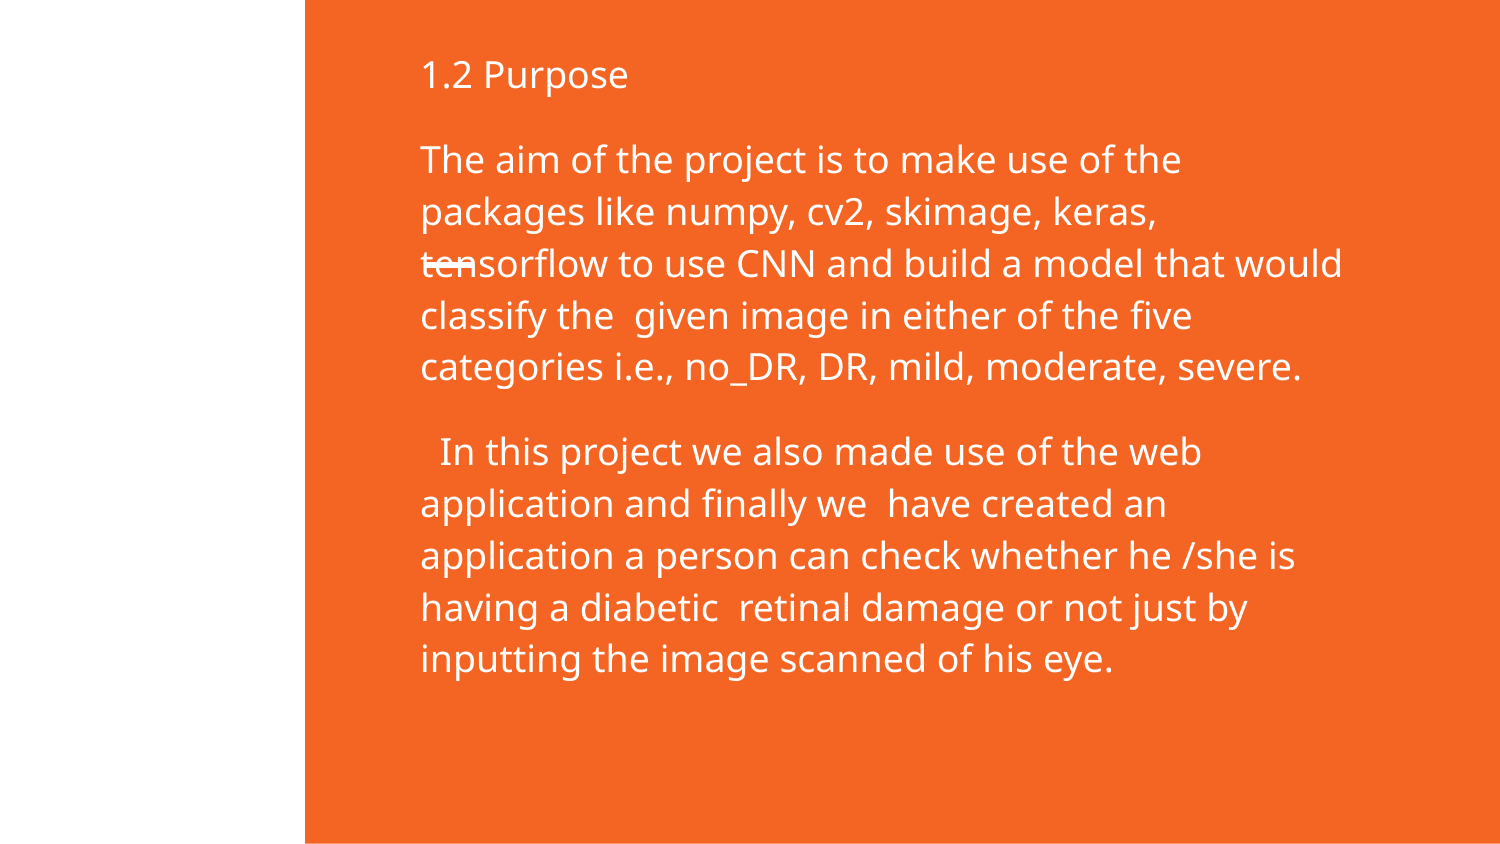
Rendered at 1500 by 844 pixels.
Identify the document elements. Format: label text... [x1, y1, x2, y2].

list 1.2 Purpose The aim of the project is to make use of the packages like numpy, cv2, skimage, keras, tensorﬂow to use CNN and build a model that would classify the given image in either of the ﬁve categories i.e., no_DR, DR, mild, moderate, severe. In this project we also made use of the web application and ﬁnally we have created an application a person can check whether he /she is having a diabetic retinal damage or not just by inputting the image scanned of his eye. [405, 29, 1368, 726]
